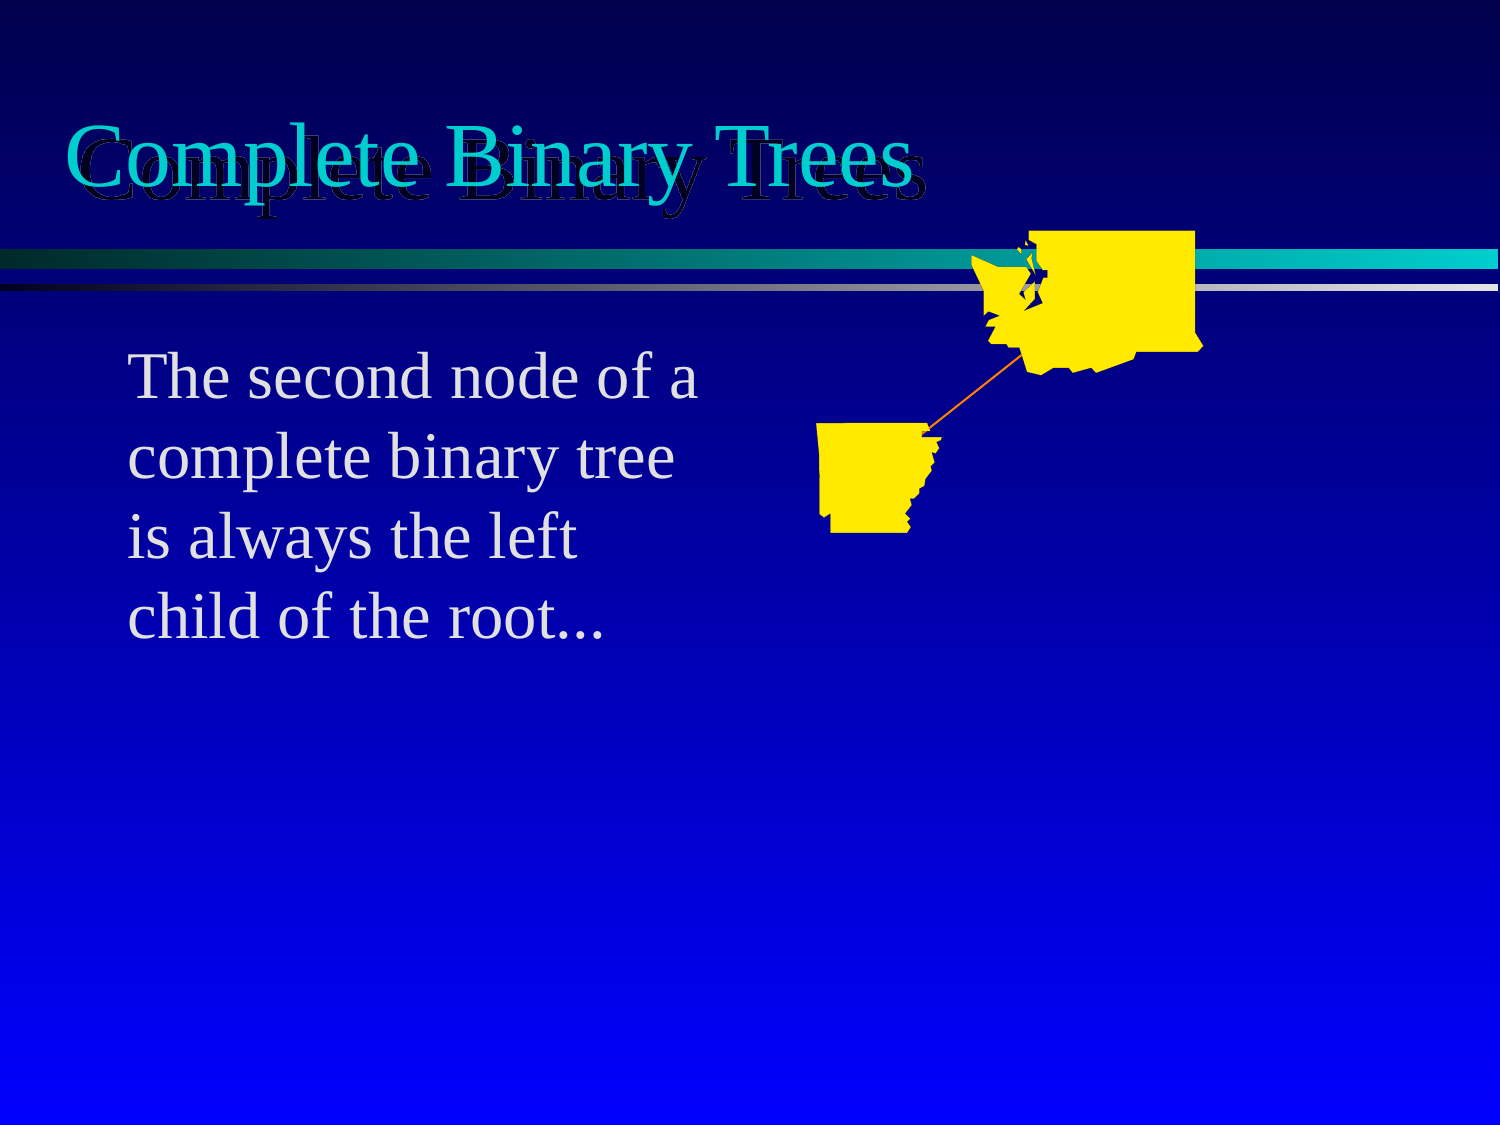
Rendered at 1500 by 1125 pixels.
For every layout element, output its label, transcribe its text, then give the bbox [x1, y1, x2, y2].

title Complete Binary Trees [49, 55, 1326, 245]
picture [814, 421, 948, 535]
list The second node of a complete binary tree is always the left child of the root... [111, 324, 729, 1001]
picture [969, 223, 1206, 383]
